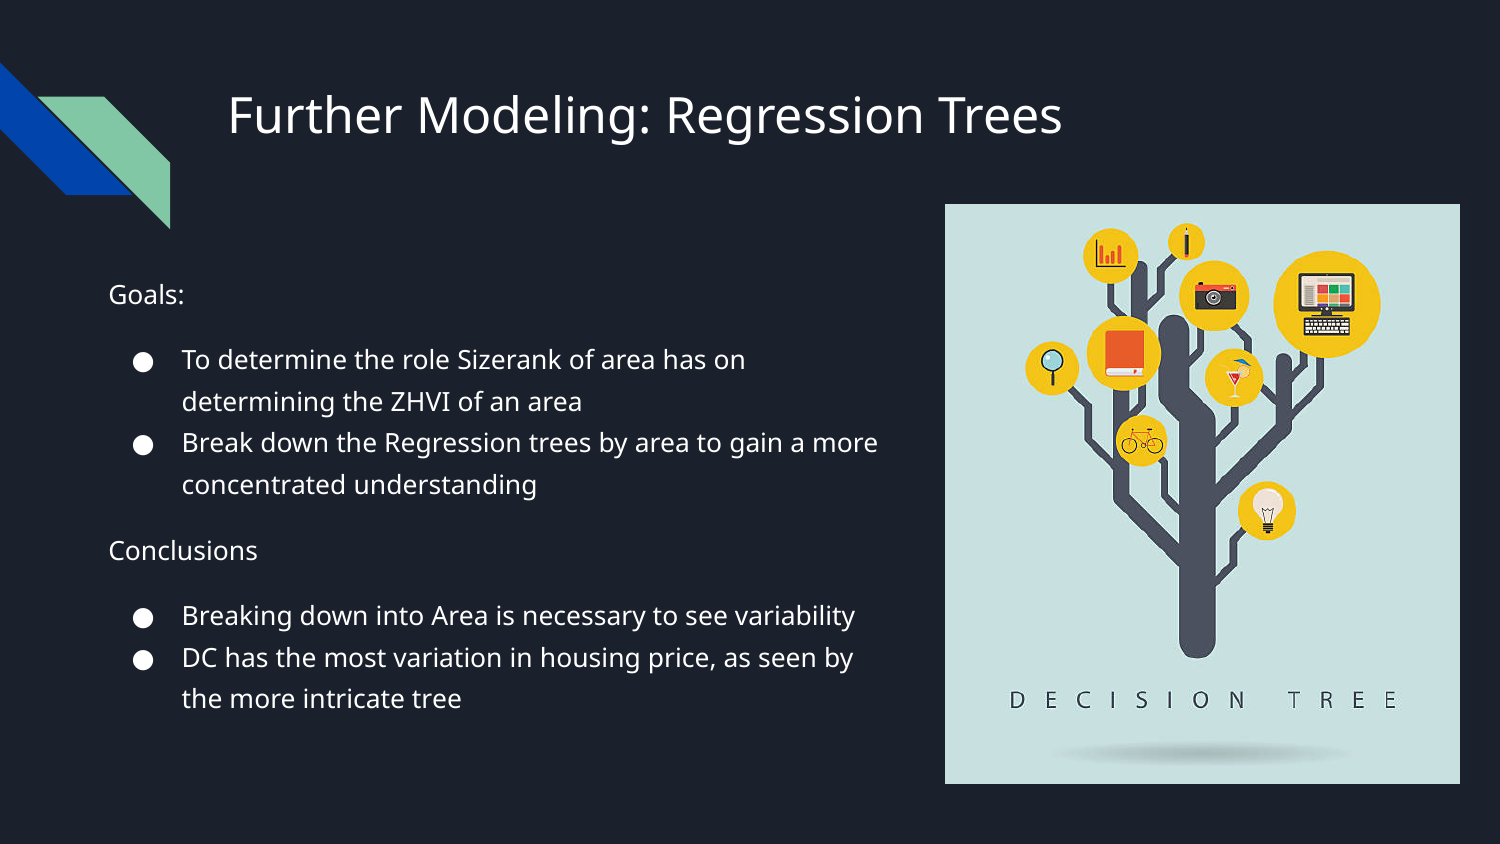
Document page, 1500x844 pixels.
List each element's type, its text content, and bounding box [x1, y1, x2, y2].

picture [945, 204, 1460, 785]
title Further Modeling: Regression Trees [212, 64, 1368, 215]
list Goals: To determine the role Sizerank of area has on determining the ZHVI of an area Break down the Regression trees by area to gain a more concentrated understanding Conclusions Breaking down into Area is necessary to see variability DC has the most variation in housing price, as seen by the more intricate tree [93, 255, 916, 734]
